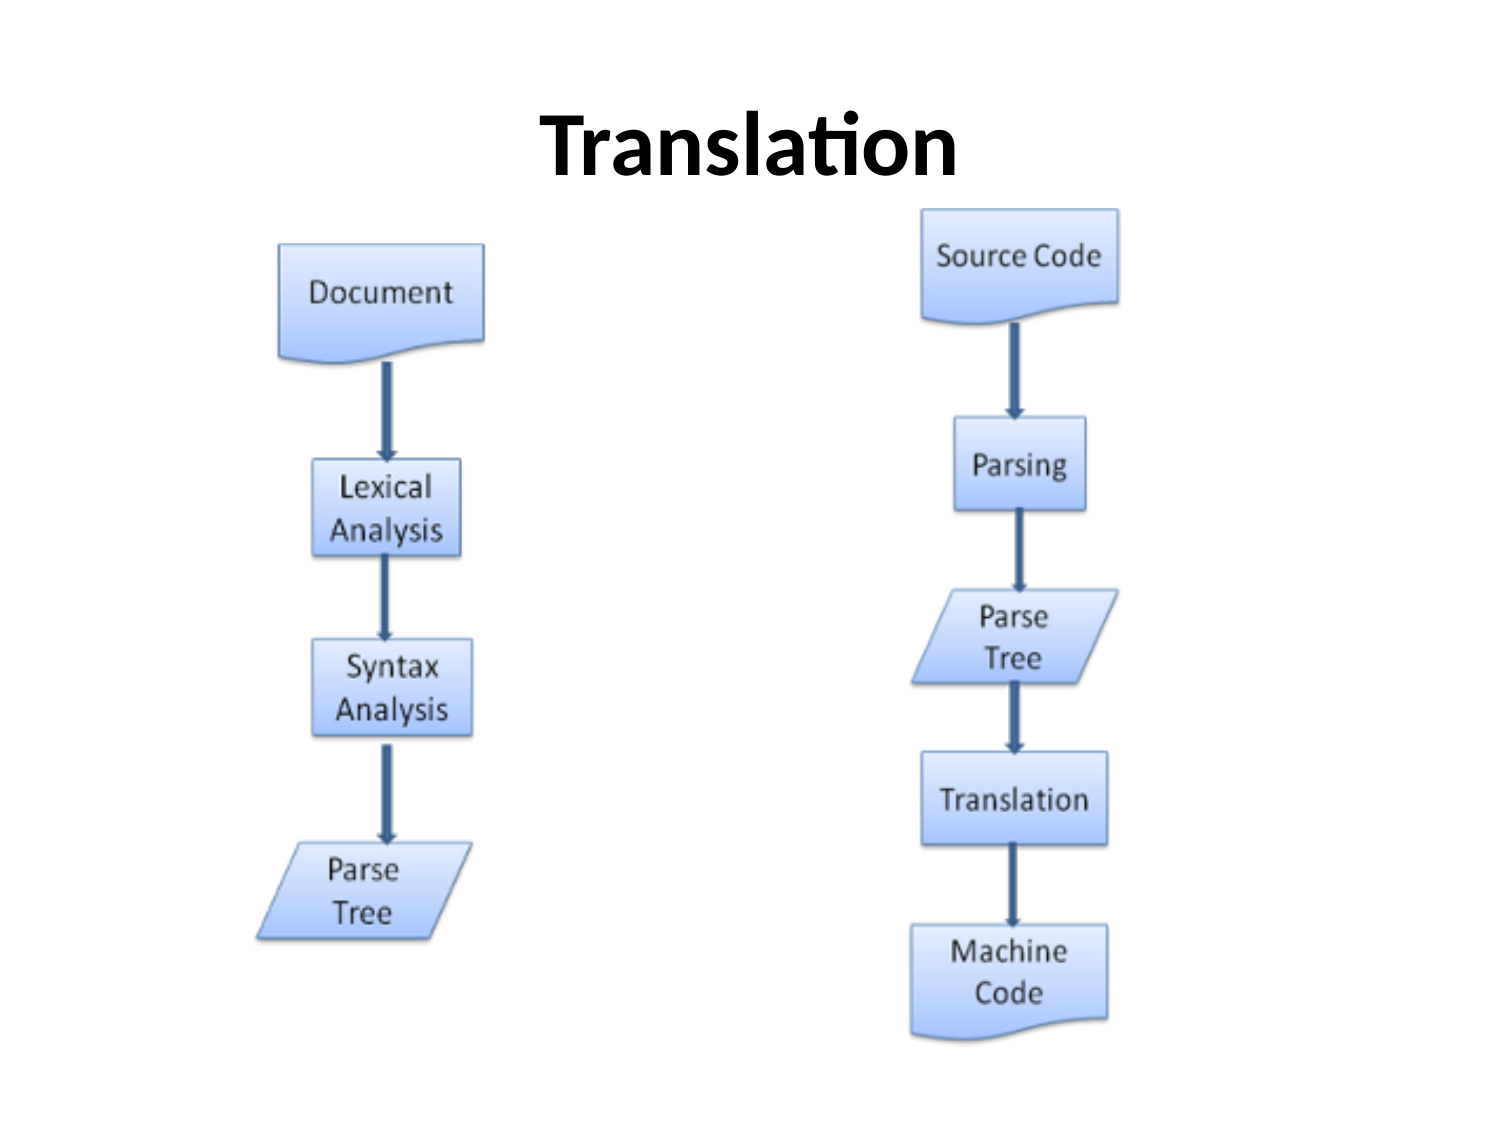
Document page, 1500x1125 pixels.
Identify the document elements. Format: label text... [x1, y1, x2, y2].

picture [253, 243, 491, 946]
picture [905, 207, 1125, 1047]
text_box Translation [74, 45, 1425, 233]
